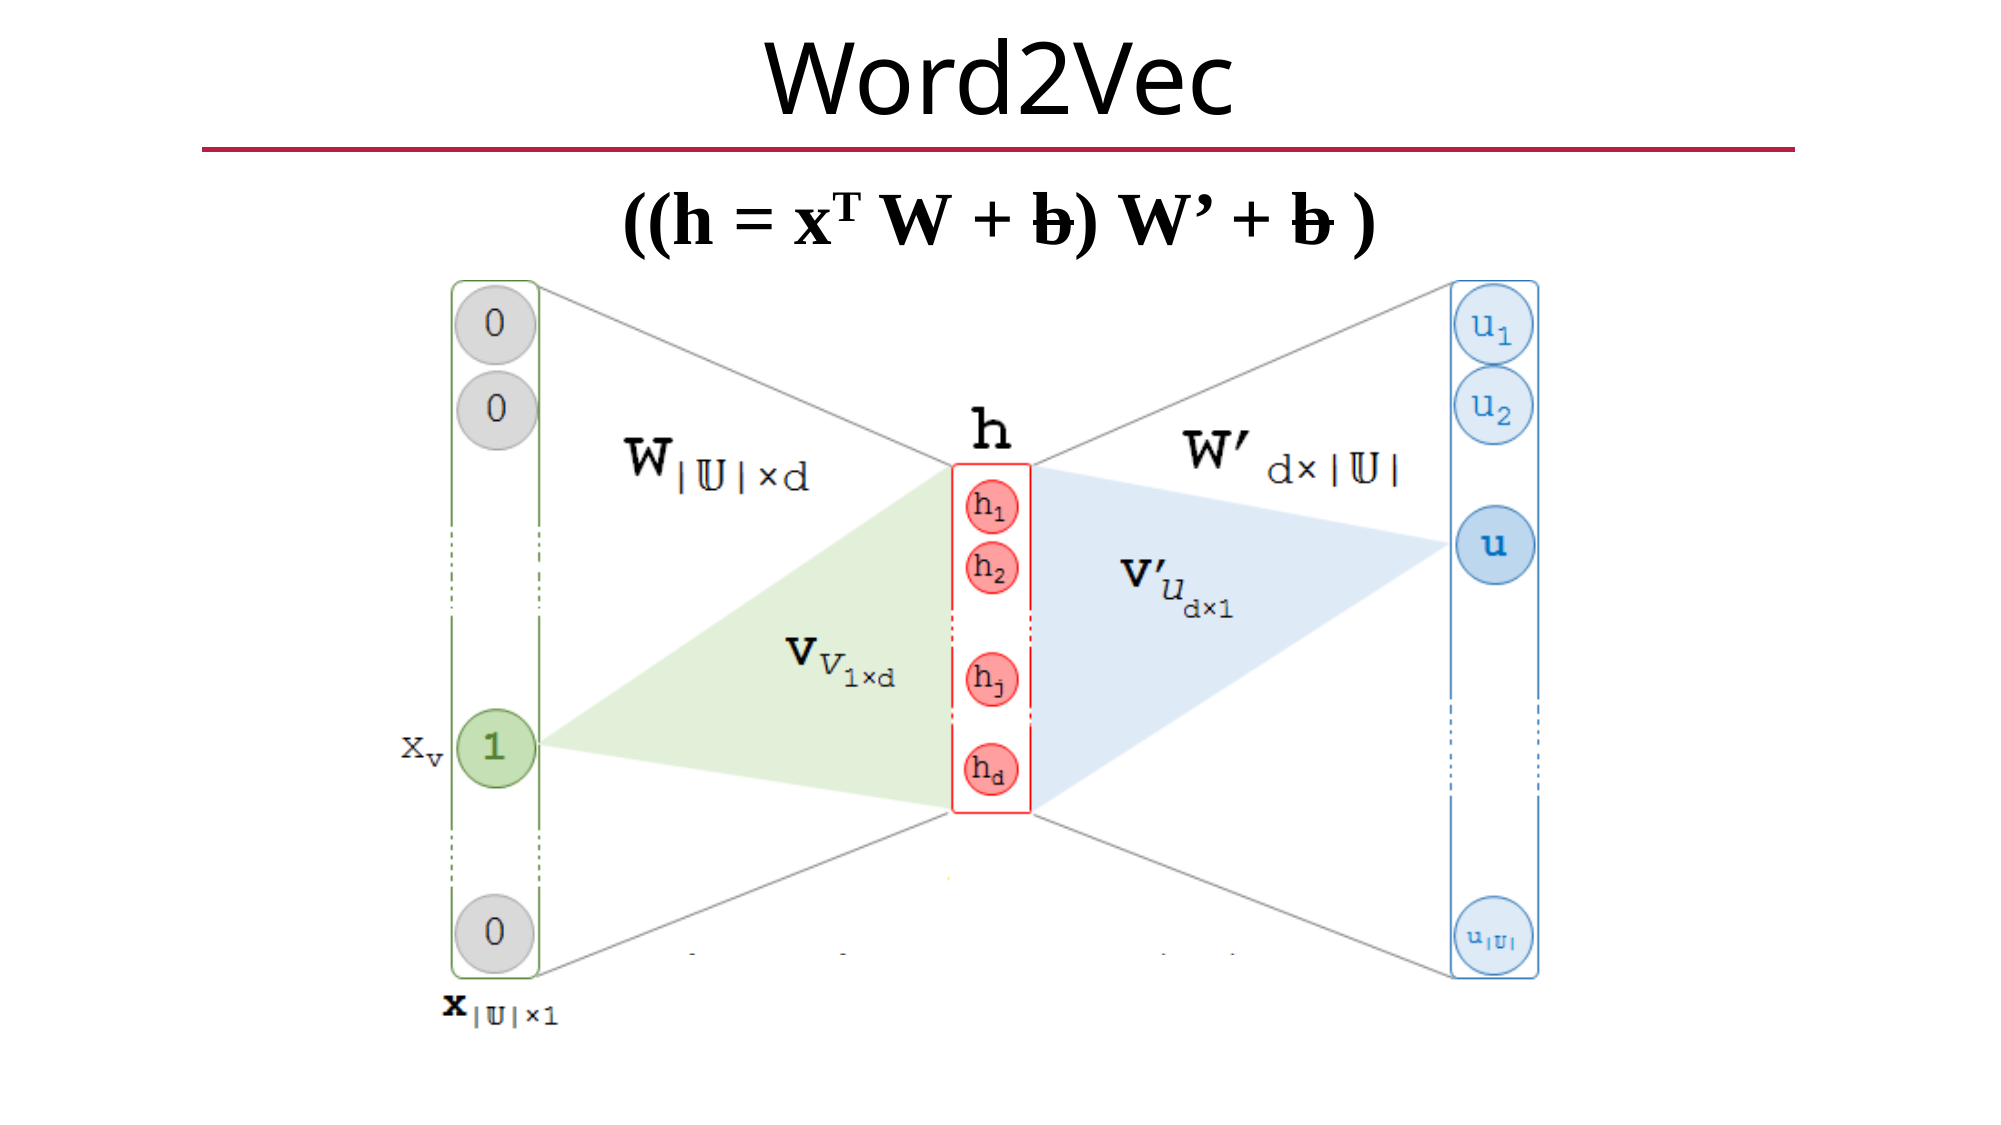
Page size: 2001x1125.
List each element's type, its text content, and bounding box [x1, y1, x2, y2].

text_box Word2Vec [0, 6, 2000, 142]
picture [372, 280, 1616, 1125]
